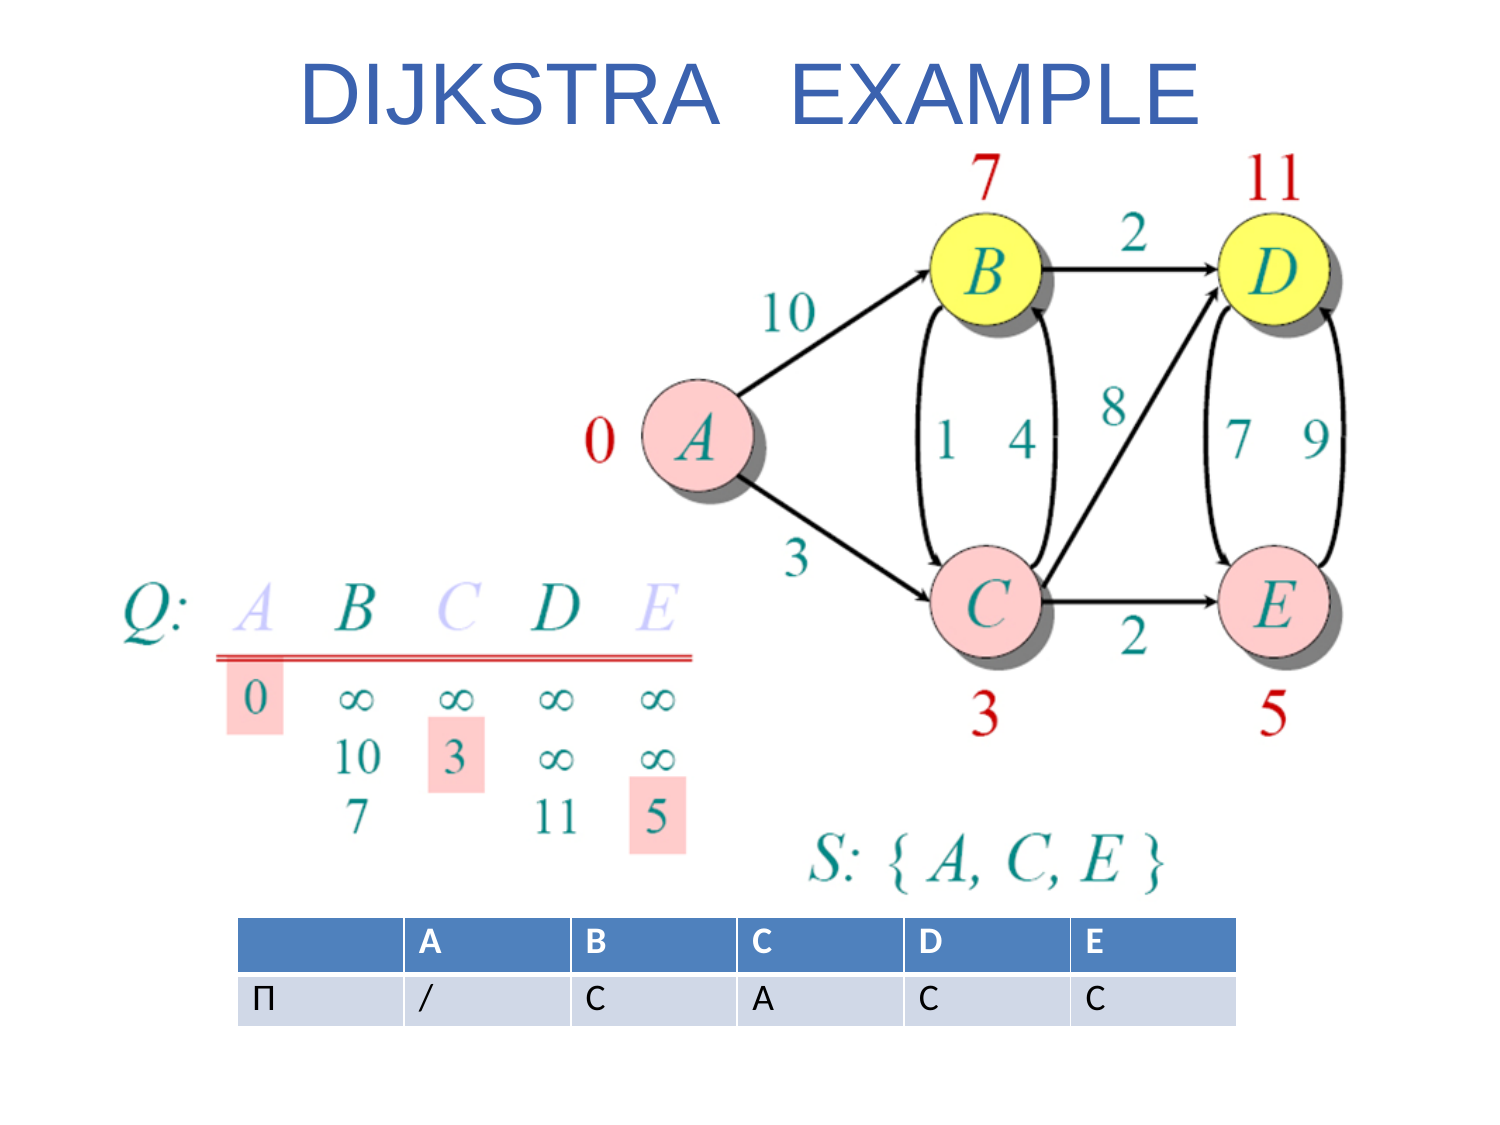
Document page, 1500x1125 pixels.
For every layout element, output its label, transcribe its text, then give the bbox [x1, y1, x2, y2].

table_header [238, 932, 403, 972]
table_cell C [572, 977, 736, 1026]
table_header D [905, 932, 1070, 972]
table_header B [572, 932, 736, 972]
title DIJKSTRA EXAMPLE [36, 45, 1464, 180]
table_header E [1071, 932, 1236, 972]
table_cell C [1071, 977, 1236, 1026]
picture [60, 148, 1415, 923]
table_cell C [905, 977, 1070, 1026]
table_cell A [738, 977, 903, 1026]
table_cell Π [238, 977, 403, 1026]
table_cell / [405, 977, 570, 1026]
table_header C [738, 932, 903, 972]
table_header A [405, 932, 570, 972]
